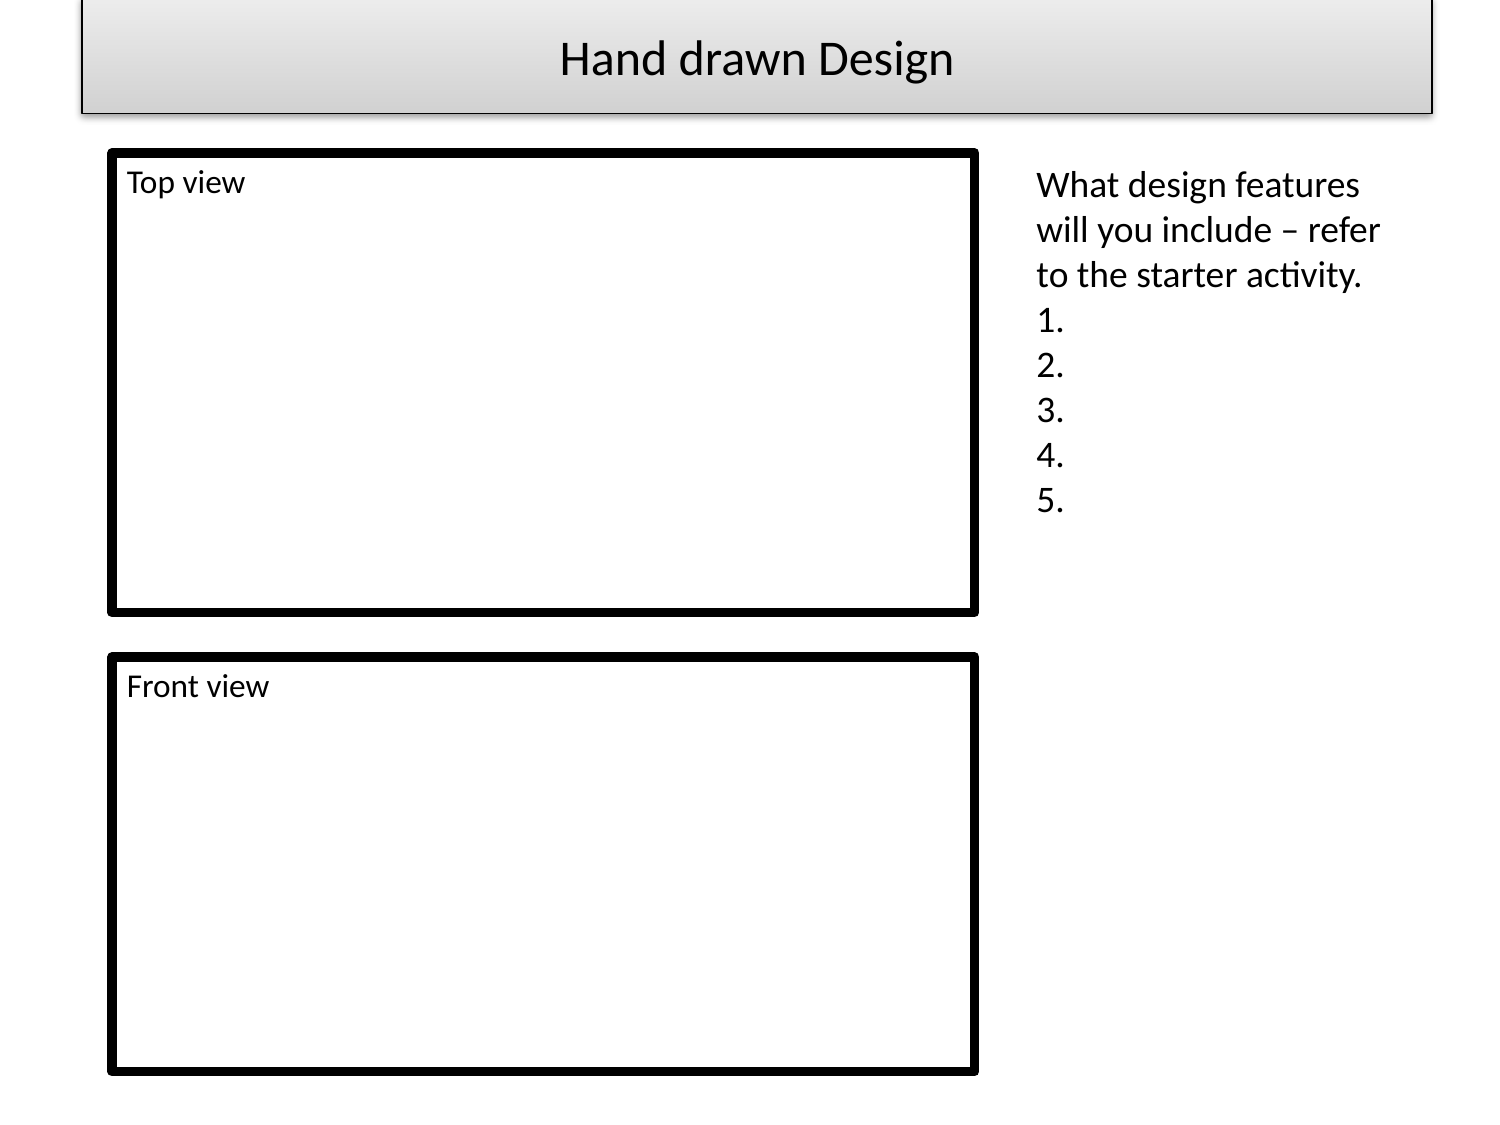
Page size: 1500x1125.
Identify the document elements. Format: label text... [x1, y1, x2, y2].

text_box Front view [112, 656, 975, 1072]
title Hand drawn Design [81, 0, 1433, 114]
text_box Top view [112, 152, 975, 613]
text_box What design features will you include – refer to the starter activity. [1021, 152, 1424, 528]
